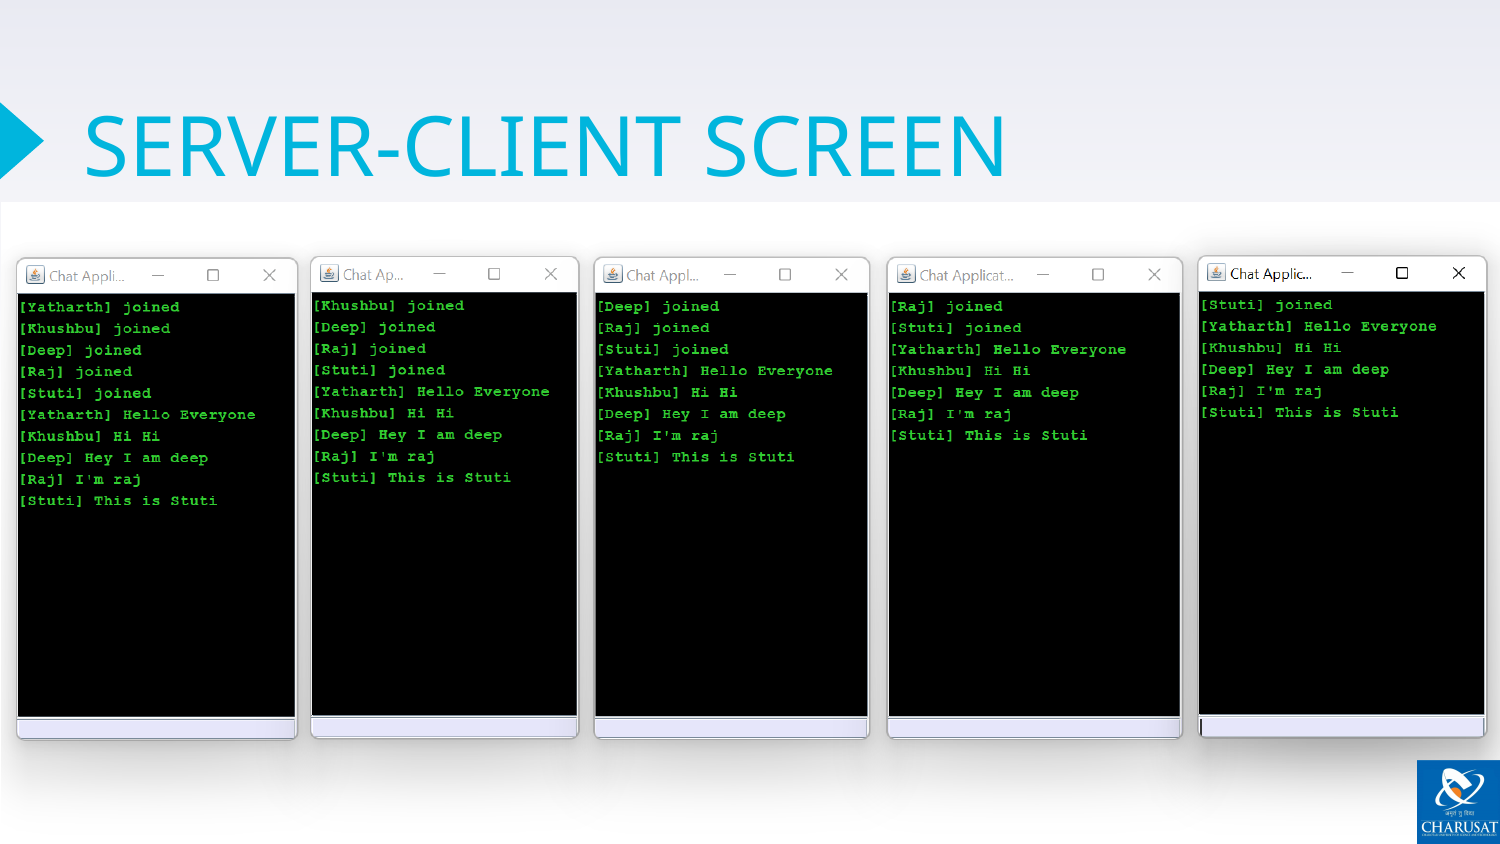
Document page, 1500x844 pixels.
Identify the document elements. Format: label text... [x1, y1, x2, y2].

text_box SERVER-CLIENT SCREEN [69, 71, 1135, 201]
picture [1, 202, 1500, 844]
